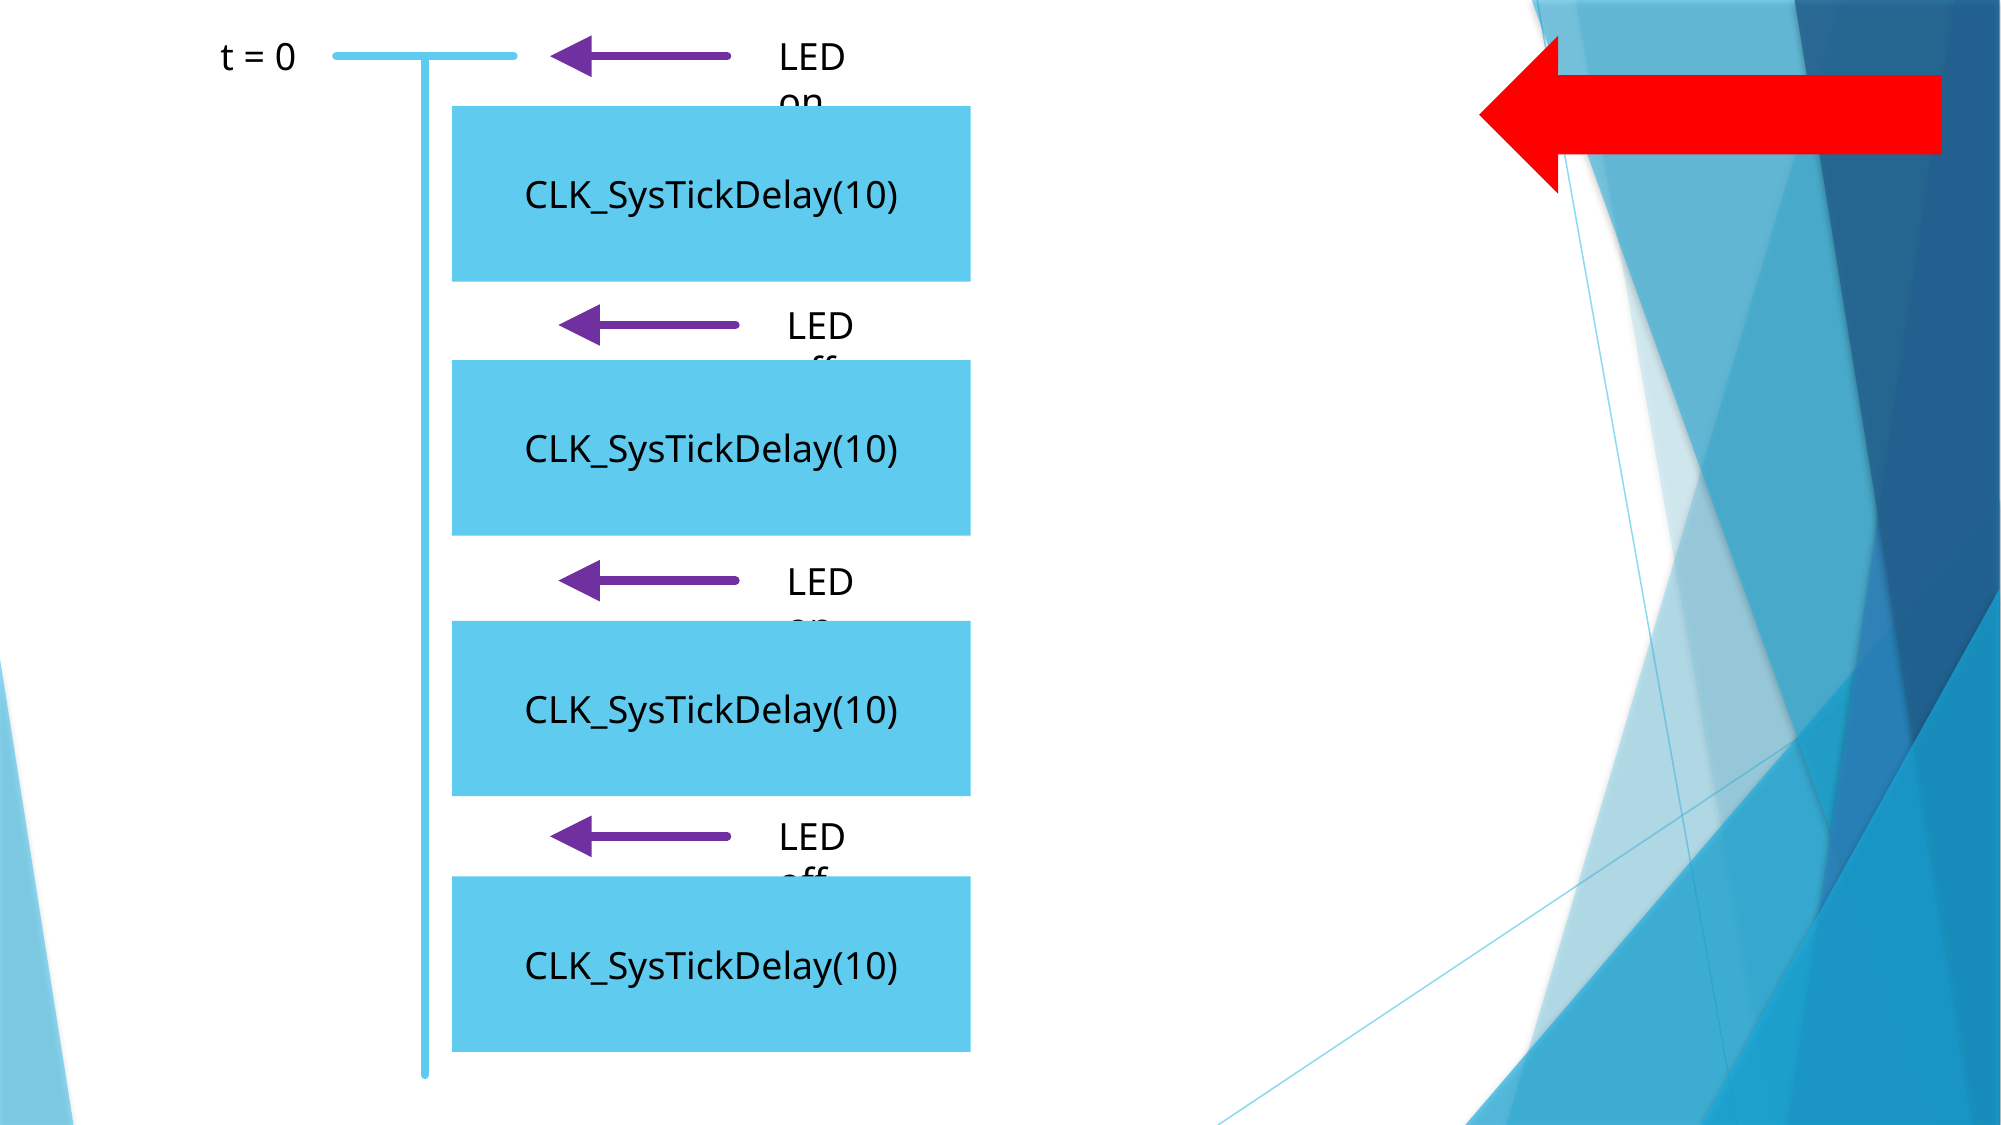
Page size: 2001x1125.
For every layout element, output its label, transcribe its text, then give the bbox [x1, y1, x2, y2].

text_box CLK_SysTickDelay(10) [450, 105, 972, 283]
text_box LED on [763, 25, 917, 105]
text_box LED on [771, 550, 925, 619]
text_box LED off [763, 806, 917, 875]
text_box CLK_SysTickDelay(10) [450, 359, 972, 537]
text_box CLK_SysTickDelay(10) [450, 875, 972, 1053]
text_box CLK_SysTickDelay(10) [450, 619, 972, 798]
text_box [1477, 34, 1944, 196]
text_box LED off [771, 294, 925, 359]
text_box t = 0 [205, 25, 323, 86]
